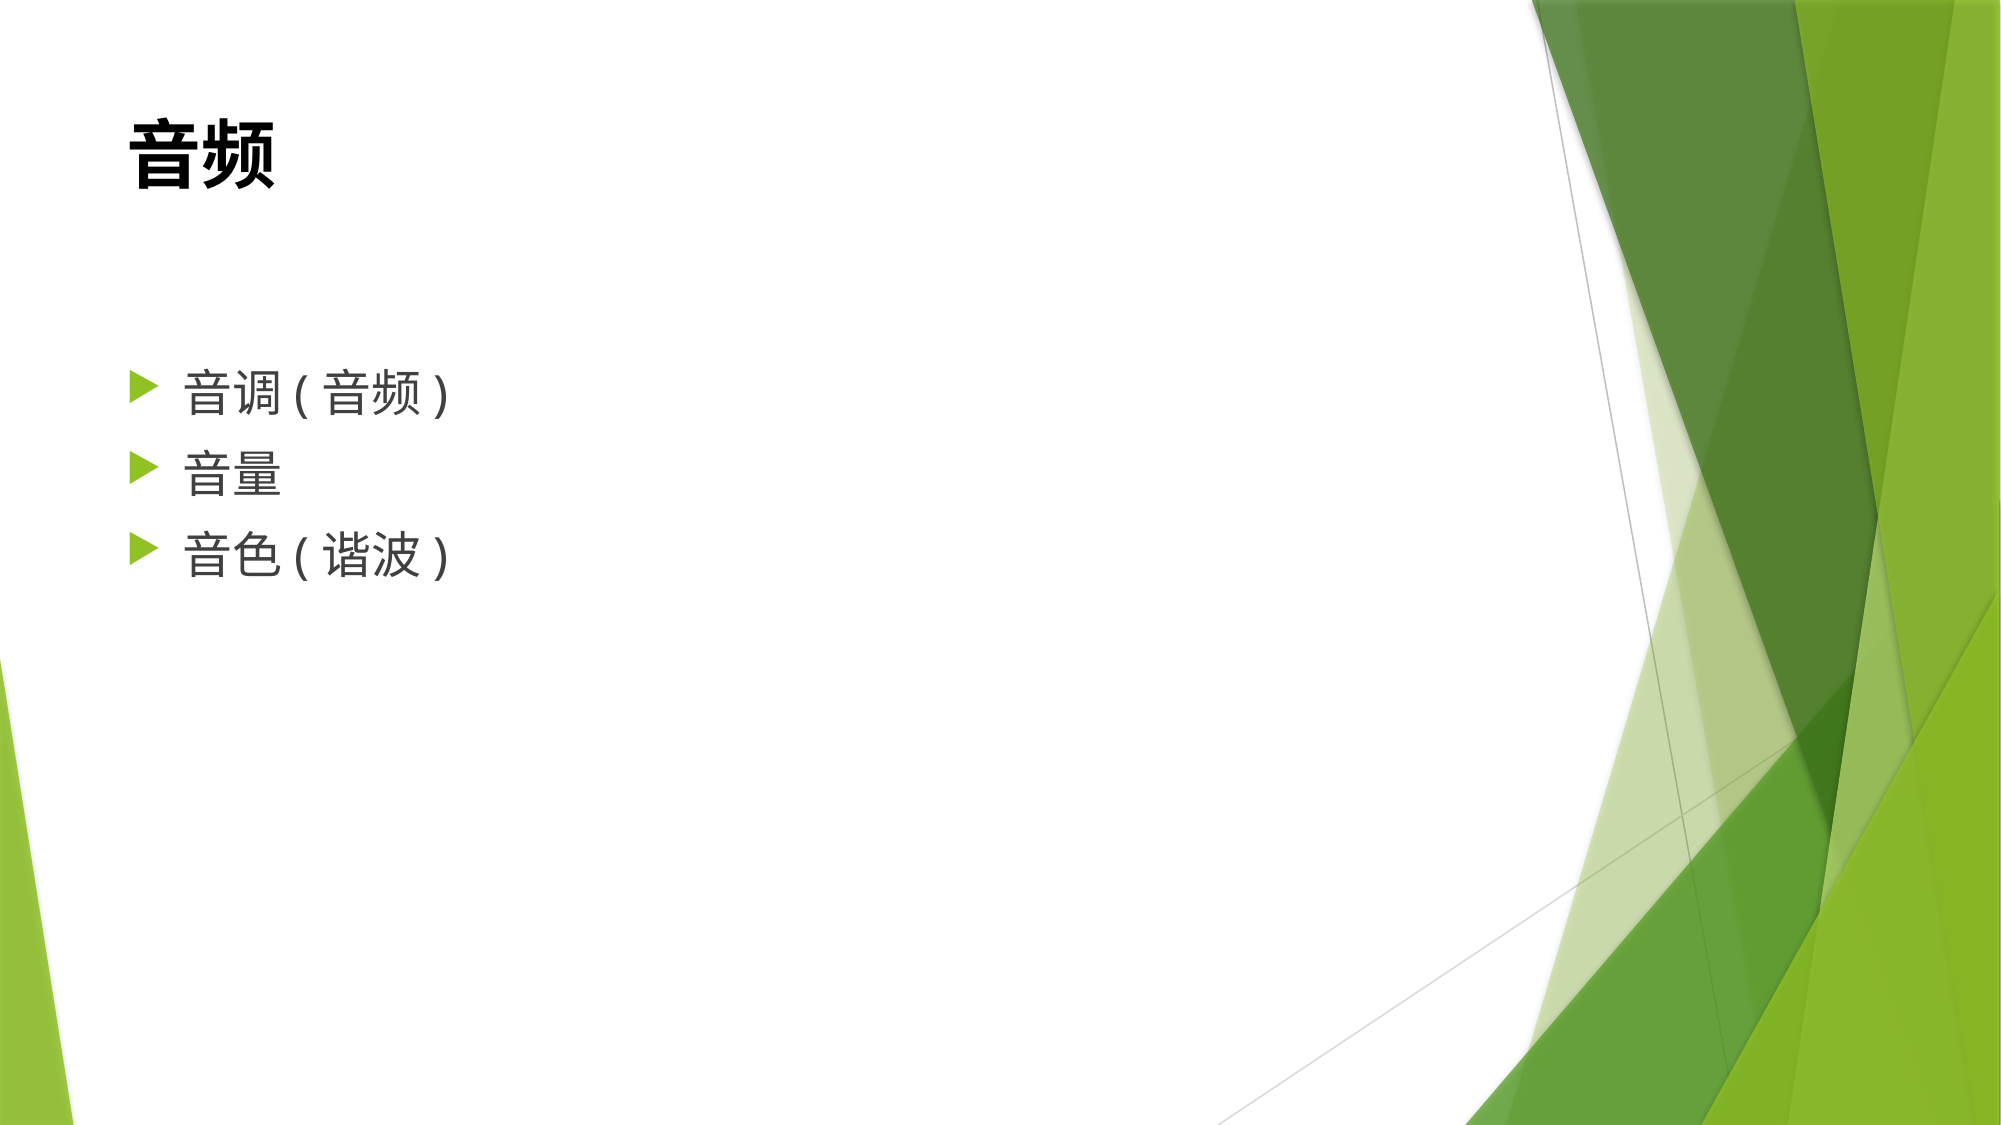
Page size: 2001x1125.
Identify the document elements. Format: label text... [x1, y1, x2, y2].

list 音调(音频) 音量 音色(谐波) [111, 354, 1522, 992]
title 音频 [111, 99, 1522, 317]
